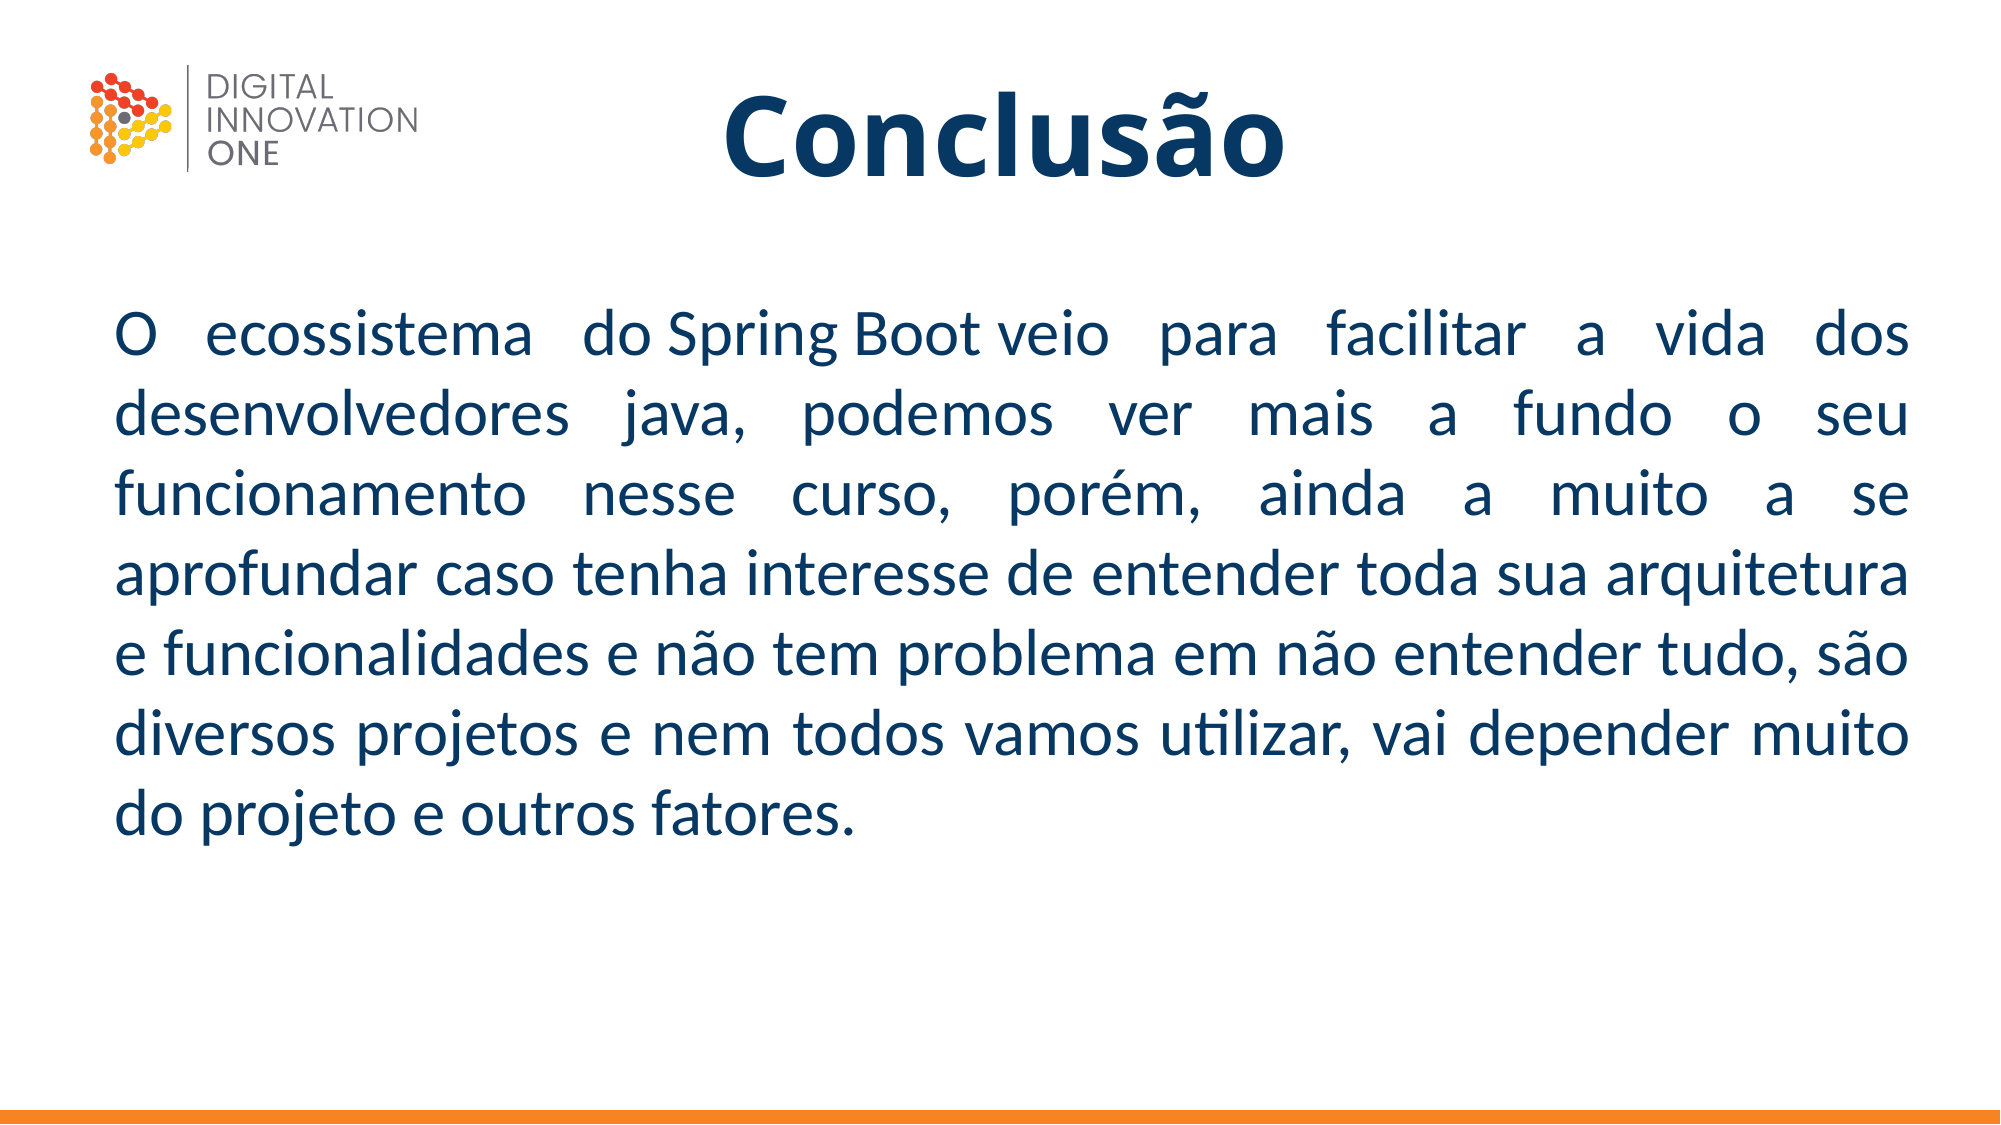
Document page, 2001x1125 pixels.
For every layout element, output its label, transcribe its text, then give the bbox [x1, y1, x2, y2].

text_box O ecossistema do Spring Boot veio para facilitar a vida dos desenvolvedores java, podemos ver mais a fundo o seu funcionamento nesse curso, porém, ainda a muito a se aprofundar caso tenha interesse de entender toda sua arquitetura e funcionalidades e não tem problema em não entender tudo, são diversos projetos e nem todos vamos utilizar, vai depender muito do projeto e outros fatores. [77, 268, 1932, 903]
text_box [0, 1110, 2000, 1123]
subtitle Conclusão [77, 66, 1932, 197]
picture [68, 53, 440, 183]
